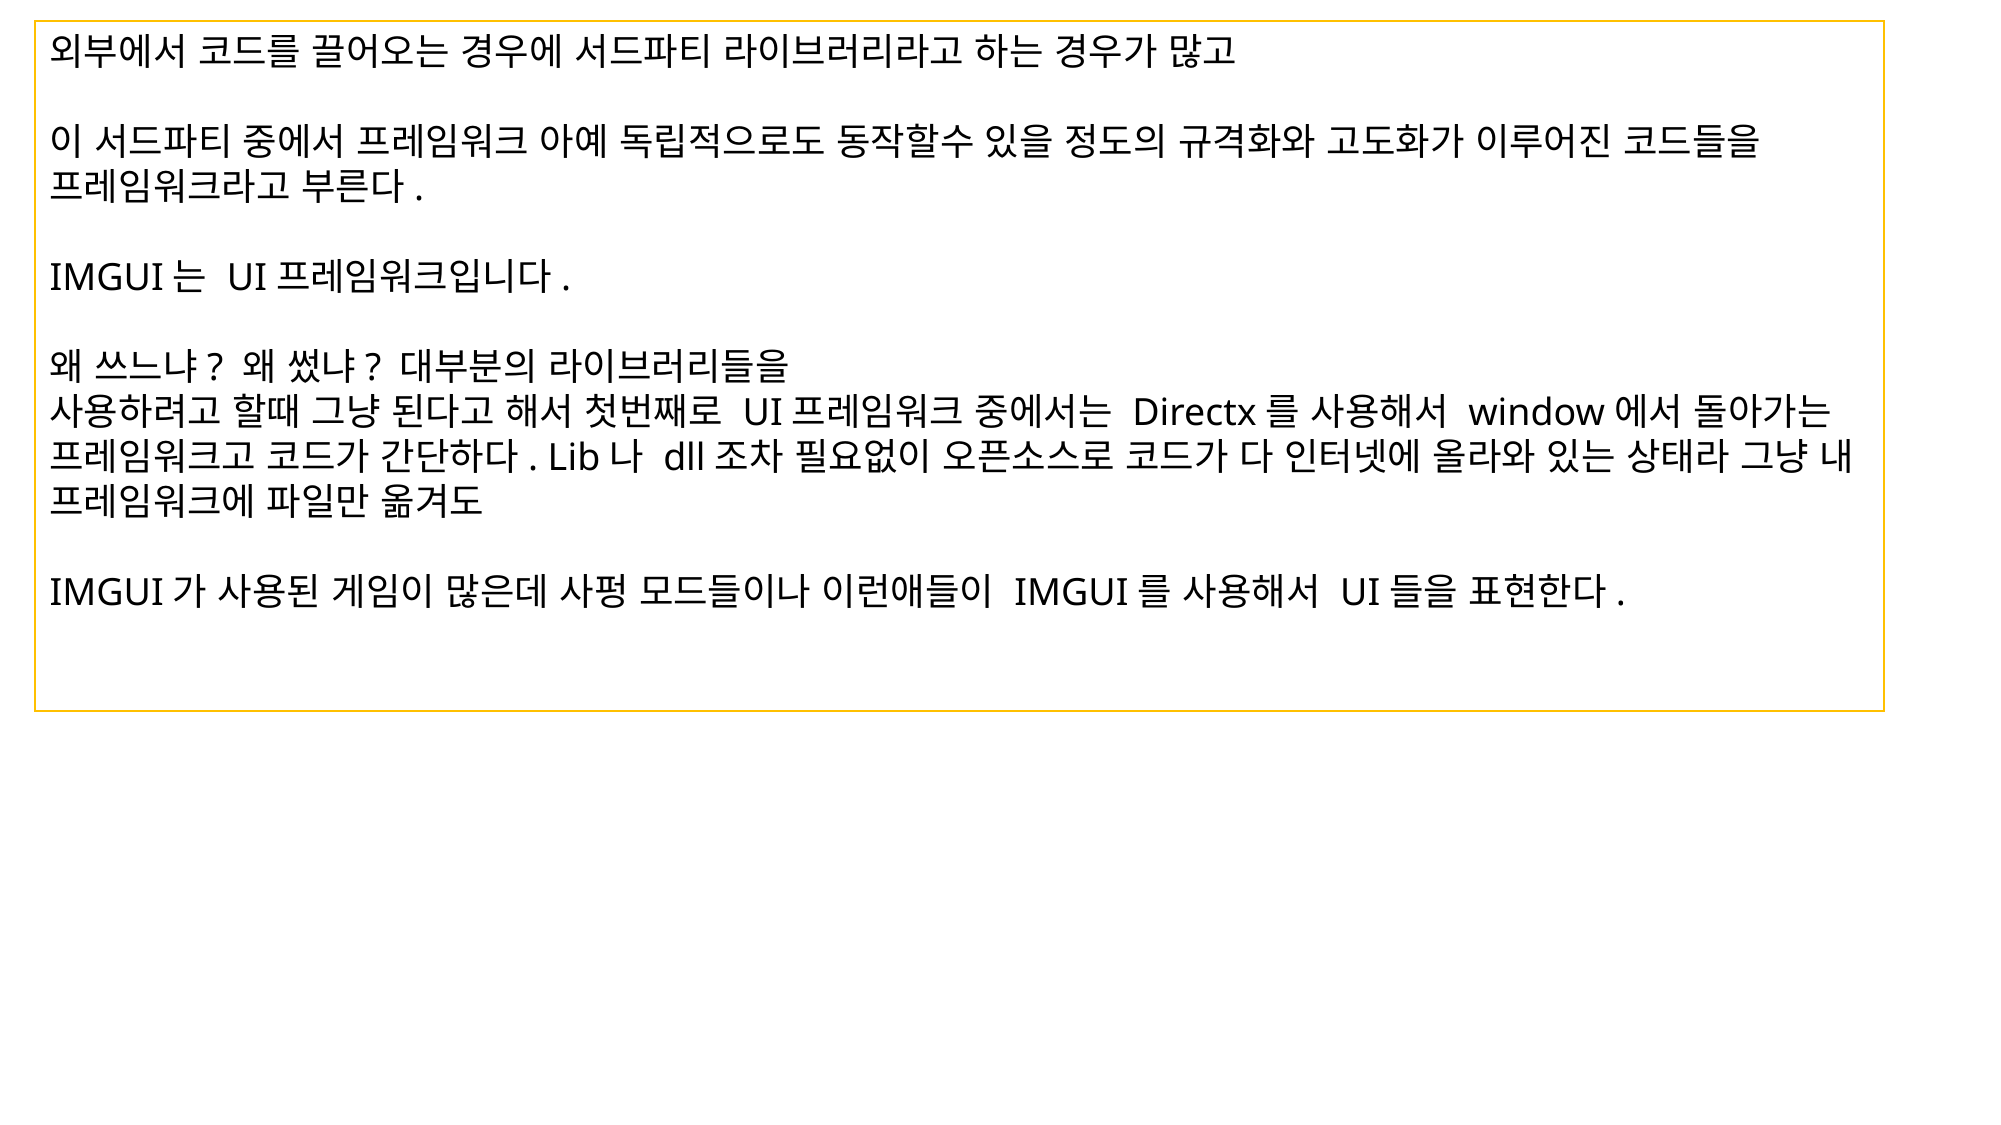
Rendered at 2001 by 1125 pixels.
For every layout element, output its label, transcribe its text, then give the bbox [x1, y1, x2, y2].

text_box 외부에서 코드를 끌어오는 경우에 서드파티 라이브러리라고 하는 경우가 많고 이 서드파티 중에서 프레임워크 아예 독립적으로도 동작할수 있을 정도의 규격화와 고도화가 이루어진 코드들을 프레임워크라고 부른다. IMGUI는 UI프레임워크입니다. 왜 쓰느냐? 왜 썼냐? 대부분의 라이브러리들을 사용하려고 할때 그냥 된다고 해서 첫번째로 UI프레임워크 중에서는 Directx를 사용해서 window에서 돌아가는 프레임워크고 코드가 간단하다. Lib나 dll조차 필요없이 오픈소스로 코드가 다 인터넷에 올라와 있는 상태라 그냥 내 프레임워크에 파일만 옮겨도 IMGUI가 사용된 게임이 많은데 사펑 모드들이나 이런애들이 IMGUI를 사용해서 UI들을 표현한다. [34, 20, 1885, 712]
